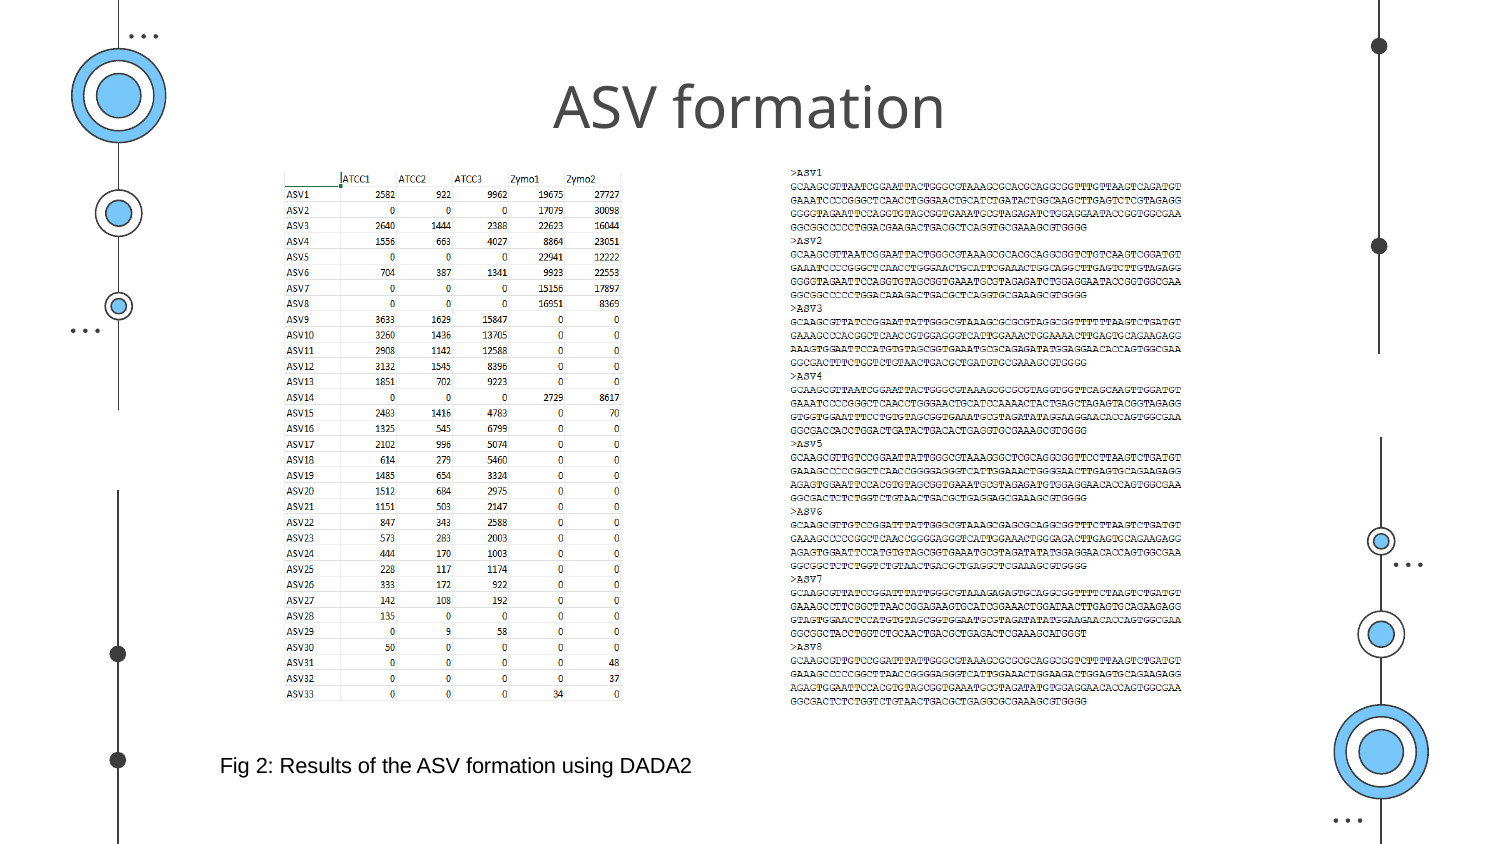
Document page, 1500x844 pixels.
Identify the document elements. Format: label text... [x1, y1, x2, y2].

text_box Fig 2: Results of the ASV formation using DADA2 [205, 743, 1184, 785]
title ASV formation [299, 55, 1201, 150]
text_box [284, 164, 1184, 708]
